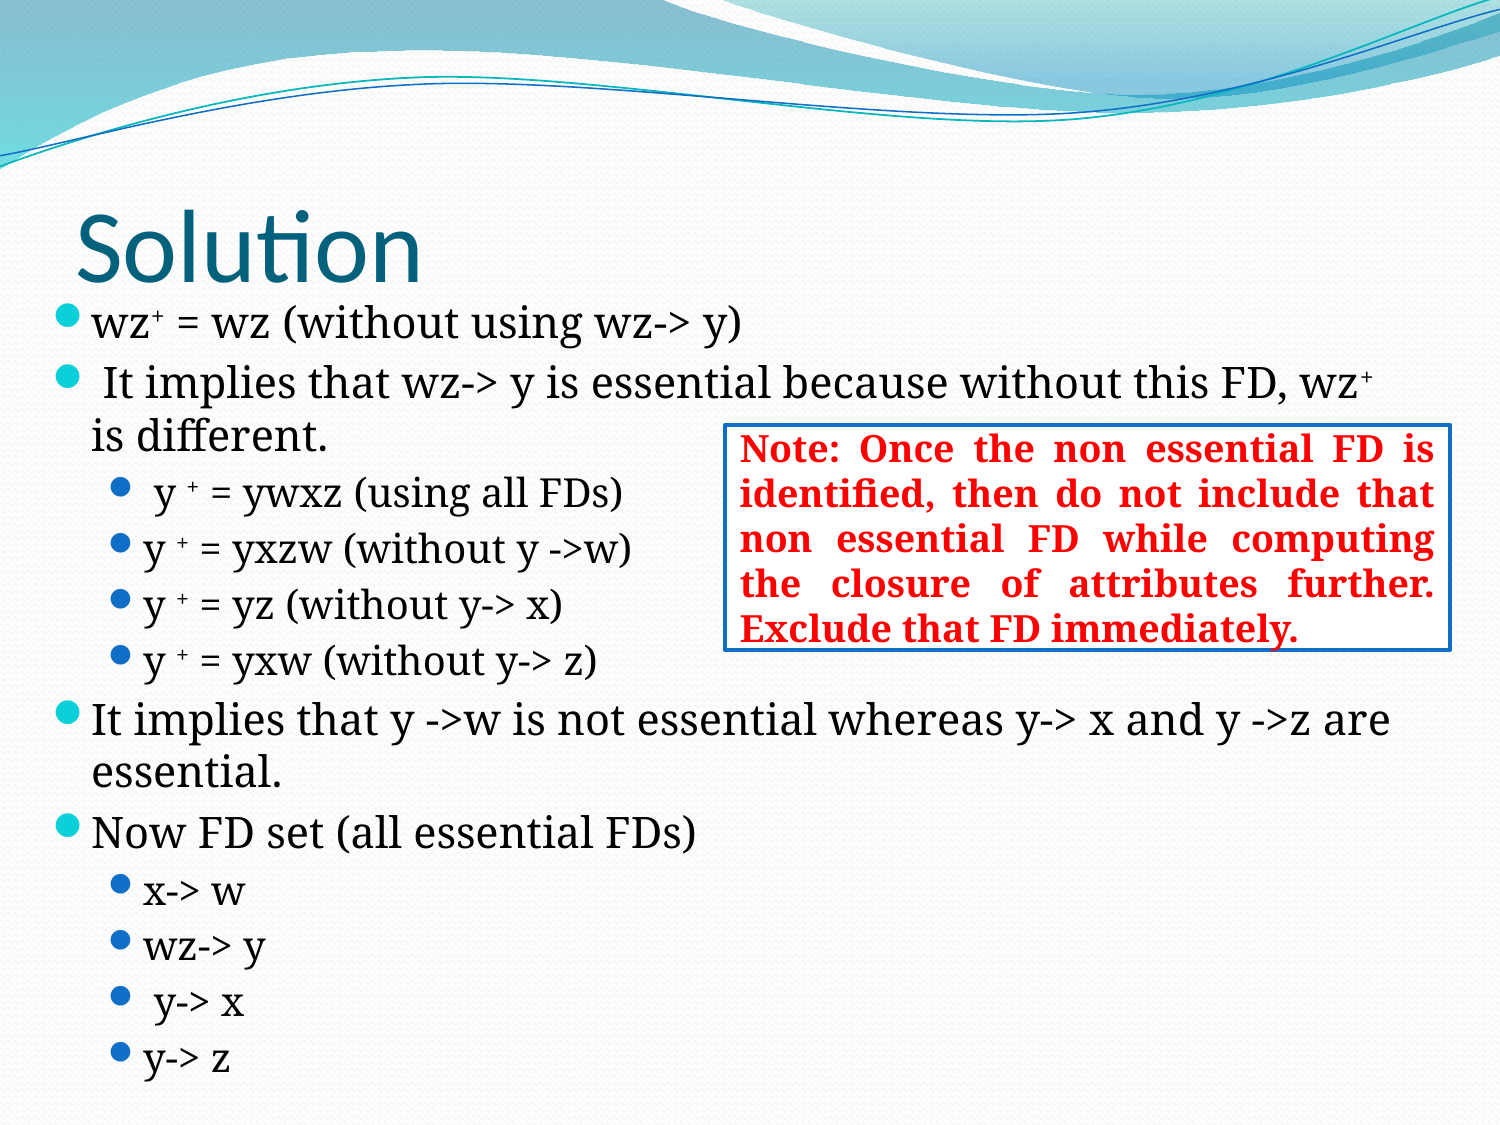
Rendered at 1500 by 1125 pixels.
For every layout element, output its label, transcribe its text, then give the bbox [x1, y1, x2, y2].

list wz+ = wz (without using wz-> y) It implies that wz-> y is essential because without this FD, wz+ is different. y + = ywxz (using all FDs) y + = yxzw (without y ->w) y + = yz (without y-> x) y + = yxw (without y-> z) It implies that y ->w is not essential whereas y-> x and y ->z are essential. Now FD set (all essential FDs) x-> w wz-> y y-> x y-> z [37, 287, 1425, 1095]
title Solution [75, 115, 1425, 287]
text_box Note: Once the non essential FD is identified, then do not include that non essential FD while computing the closure of attributes further. Exclude that FD immediately. [723, 423, 1452, 652]
